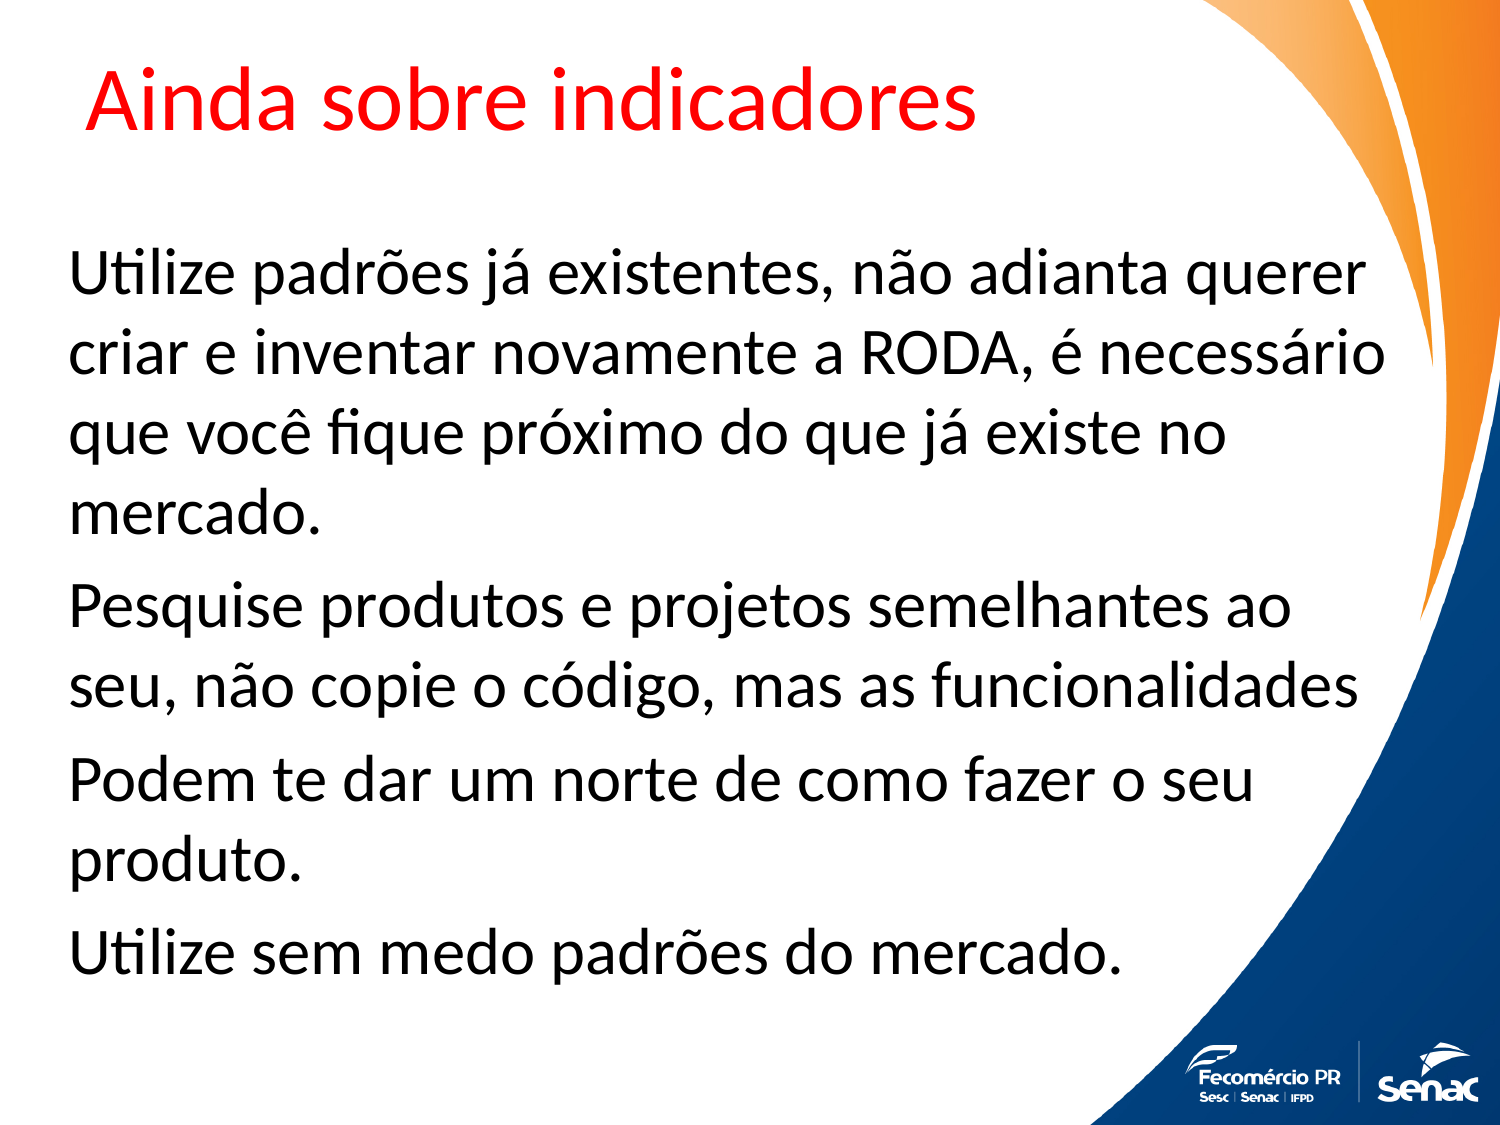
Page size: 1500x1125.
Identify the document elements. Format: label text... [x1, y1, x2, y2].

title Ainda sobre indicadores [70, 0, 1218, 188]
picture [0, 0, 1500, 1125]
list Utilize padrões já existentes, não adianta querer criar e inventar novamente a RODA, é necessário que você fique próximo do que já existe no mercado. Pesquise produtos e projetos semelhantes ao seu, não copie o código, mas as funcionalidades Podem te dar um norte de como fazer o seu produto. Utilize sem medo padrões do mercado. [53, 219, 1413, 1005]
